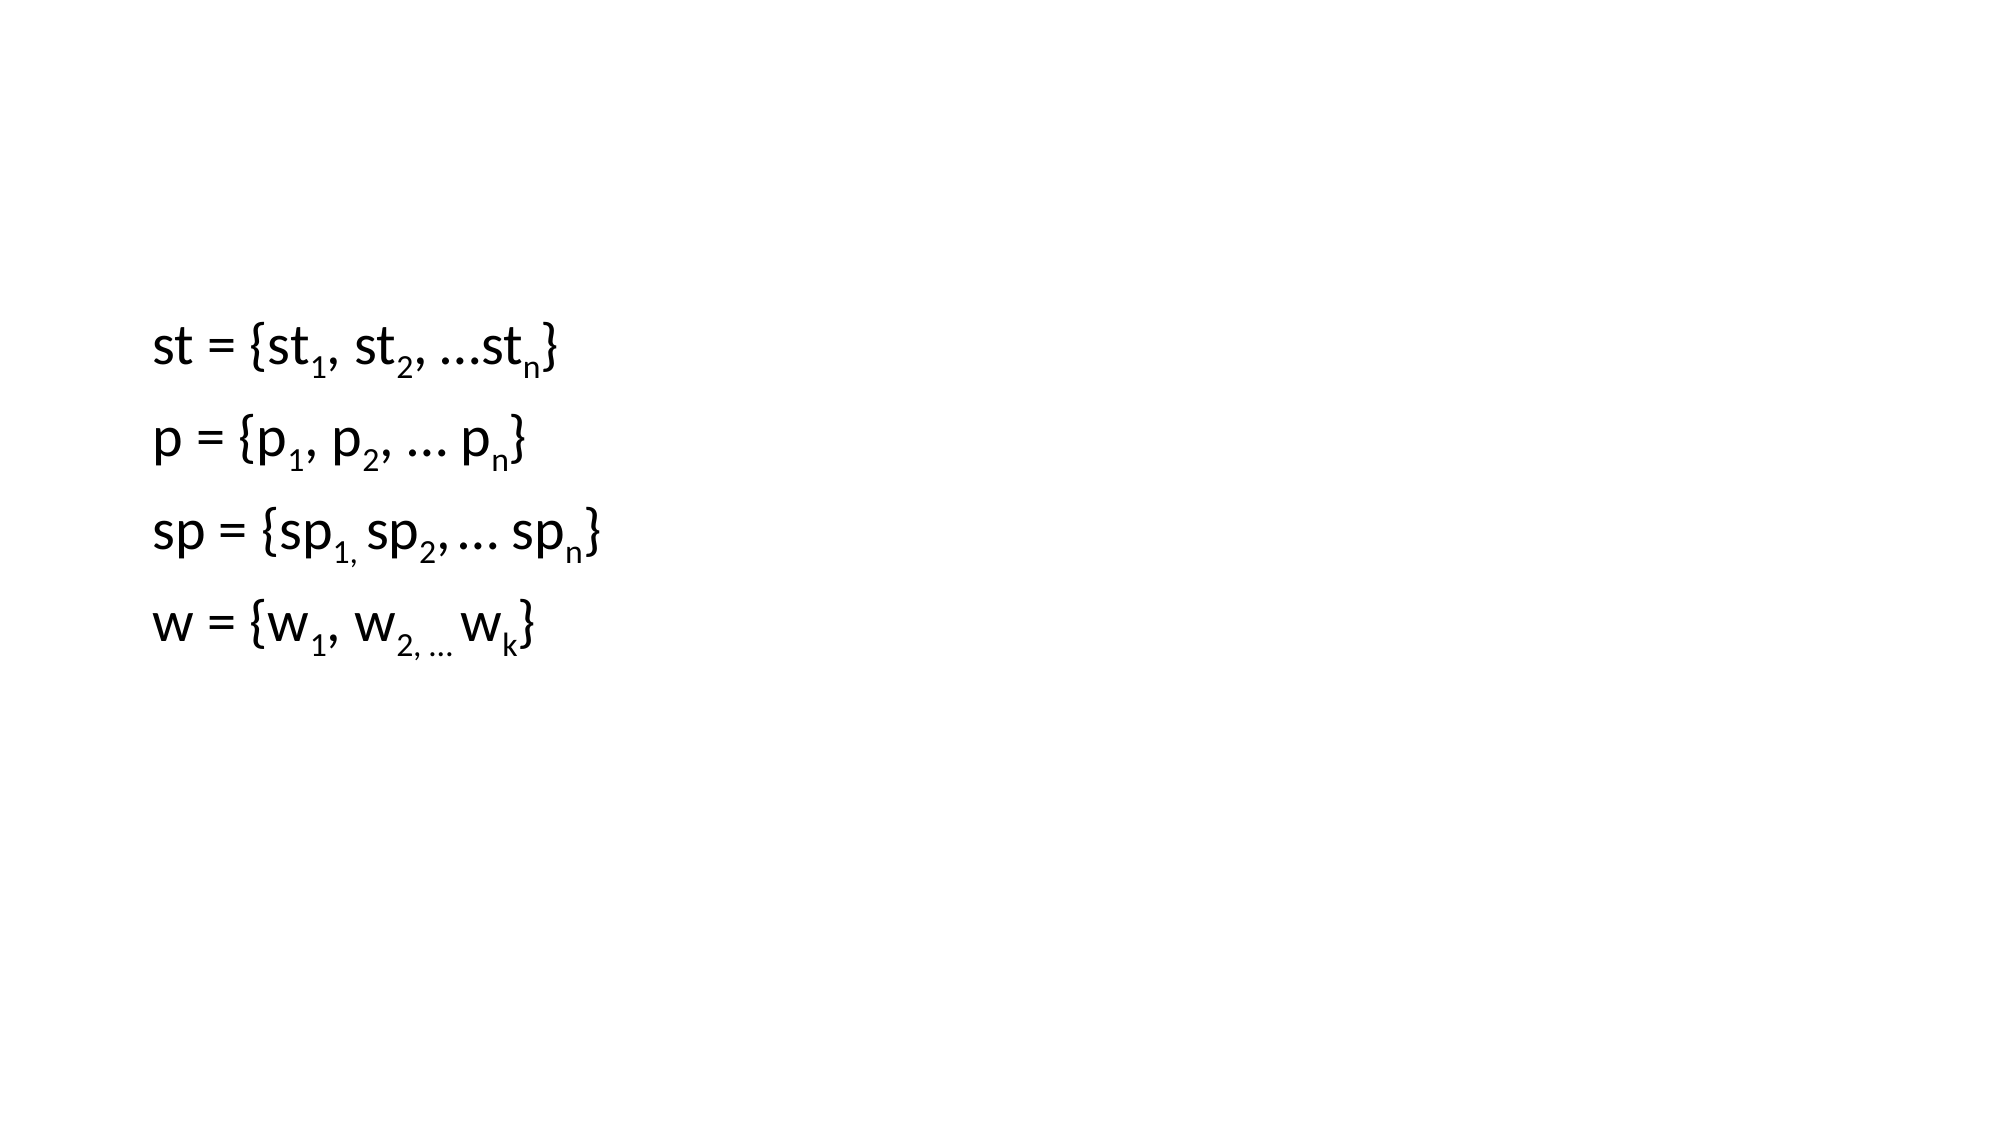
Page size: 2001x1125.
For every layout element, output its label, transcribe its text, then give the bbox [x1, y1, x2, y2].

list st = {st1, st2, …stn} p = {p1, p2, … pn} sp = {sp1, sp2, … spn} w = {w1, w2, … wk} [137, 299, 1863, 1014]
